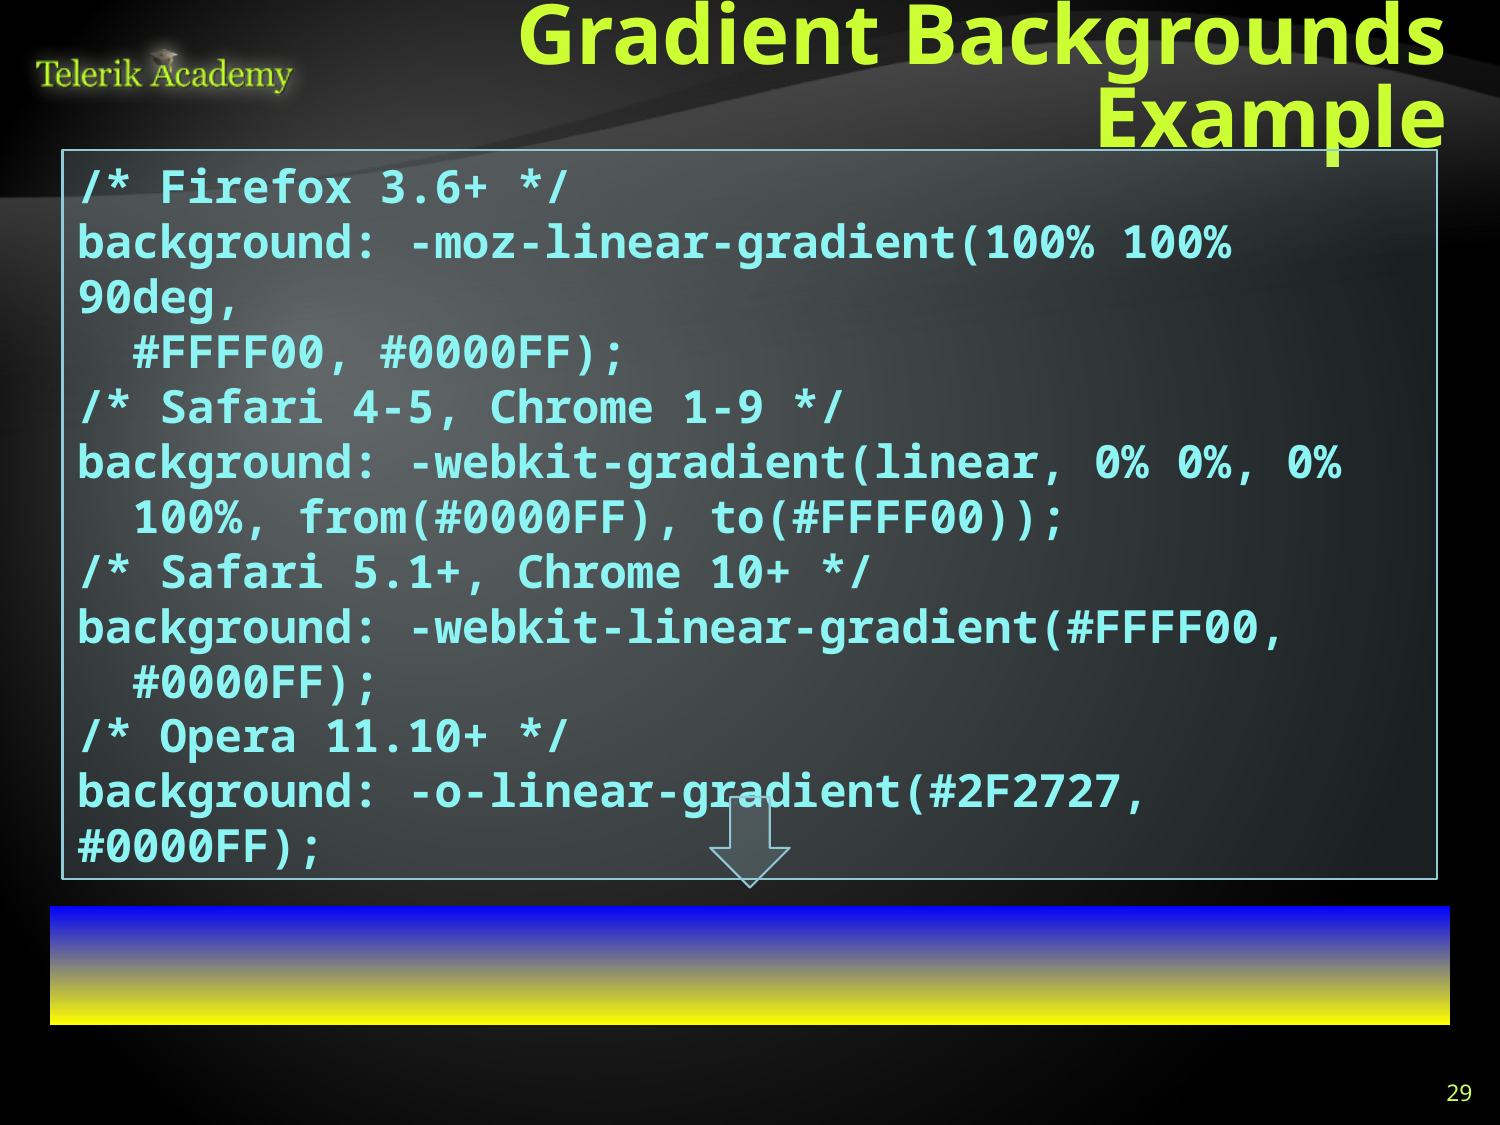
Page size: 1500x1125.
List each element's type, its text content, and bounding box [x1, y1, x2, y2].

text_box /* Firefox 3.6+ */ background: -moz-linear-gradient(100% 100% 90deg, #FFFF00, #0000FF); /* Safari 4-5, Chrome 1-9 */ background: -webkit-gradient(linear, 0% 0%, 0% 100%, from(#0000FF), to(#FFFF00)); /* Safari 5.1+, Chrome 10+ */ background: -webkit-linear-gradient(#FFFF00, #0000FF); /* Opera 11.10+ */ background: -o-linear-gradient(#2F2727, #0000FF); [62, 149, 1438, 880]
text_box [710, 797, 790, 888]
picture [0, 0, 1500, 1125]
title Gradient Backgrounds Example [300, 12, 1463, 150]
slide_number 29 [1412, 1074, 1488, 1113]
